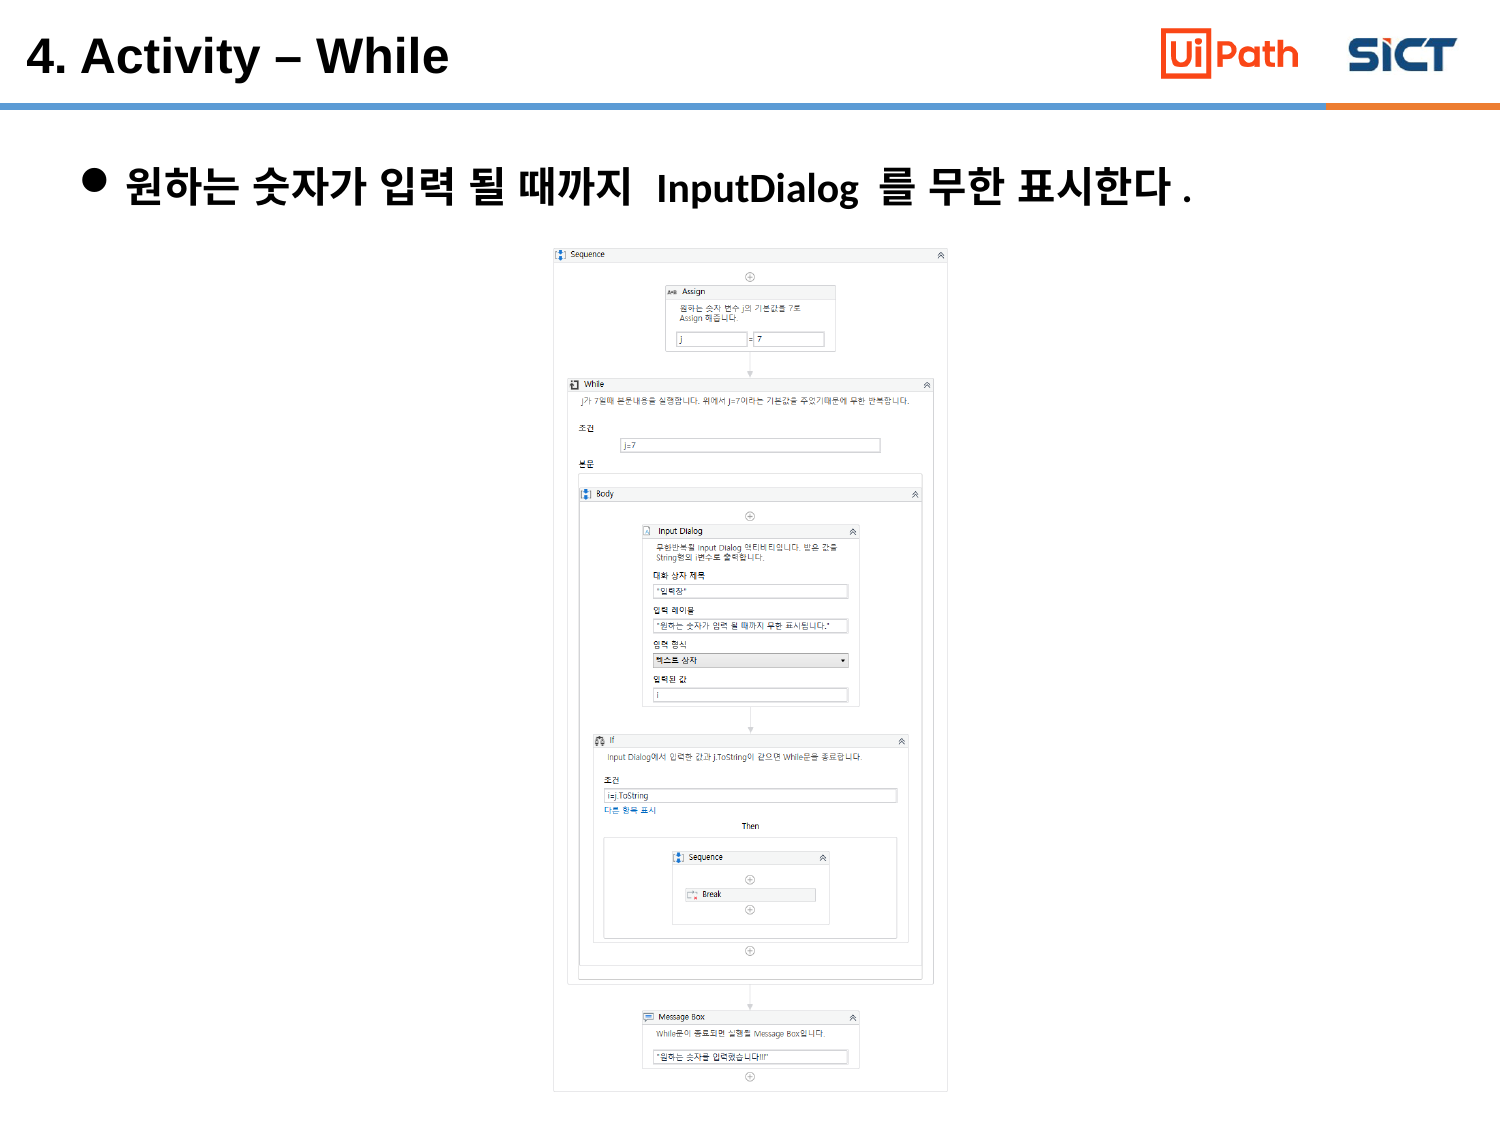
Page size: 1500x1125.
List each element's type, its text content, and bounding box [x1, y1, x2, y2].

picture [552, 247, 948, 1093]
text_box 원하는 숫자가 입력 될 때까지 InputDialog 를 무한 표시한다. [64, 128, 1450, 218]
picture [1346, 34, 1459, 75]
text_box 4. Activity – While [11, 15, 1279, 91]
picture [1279, 25, 1300, 81]
